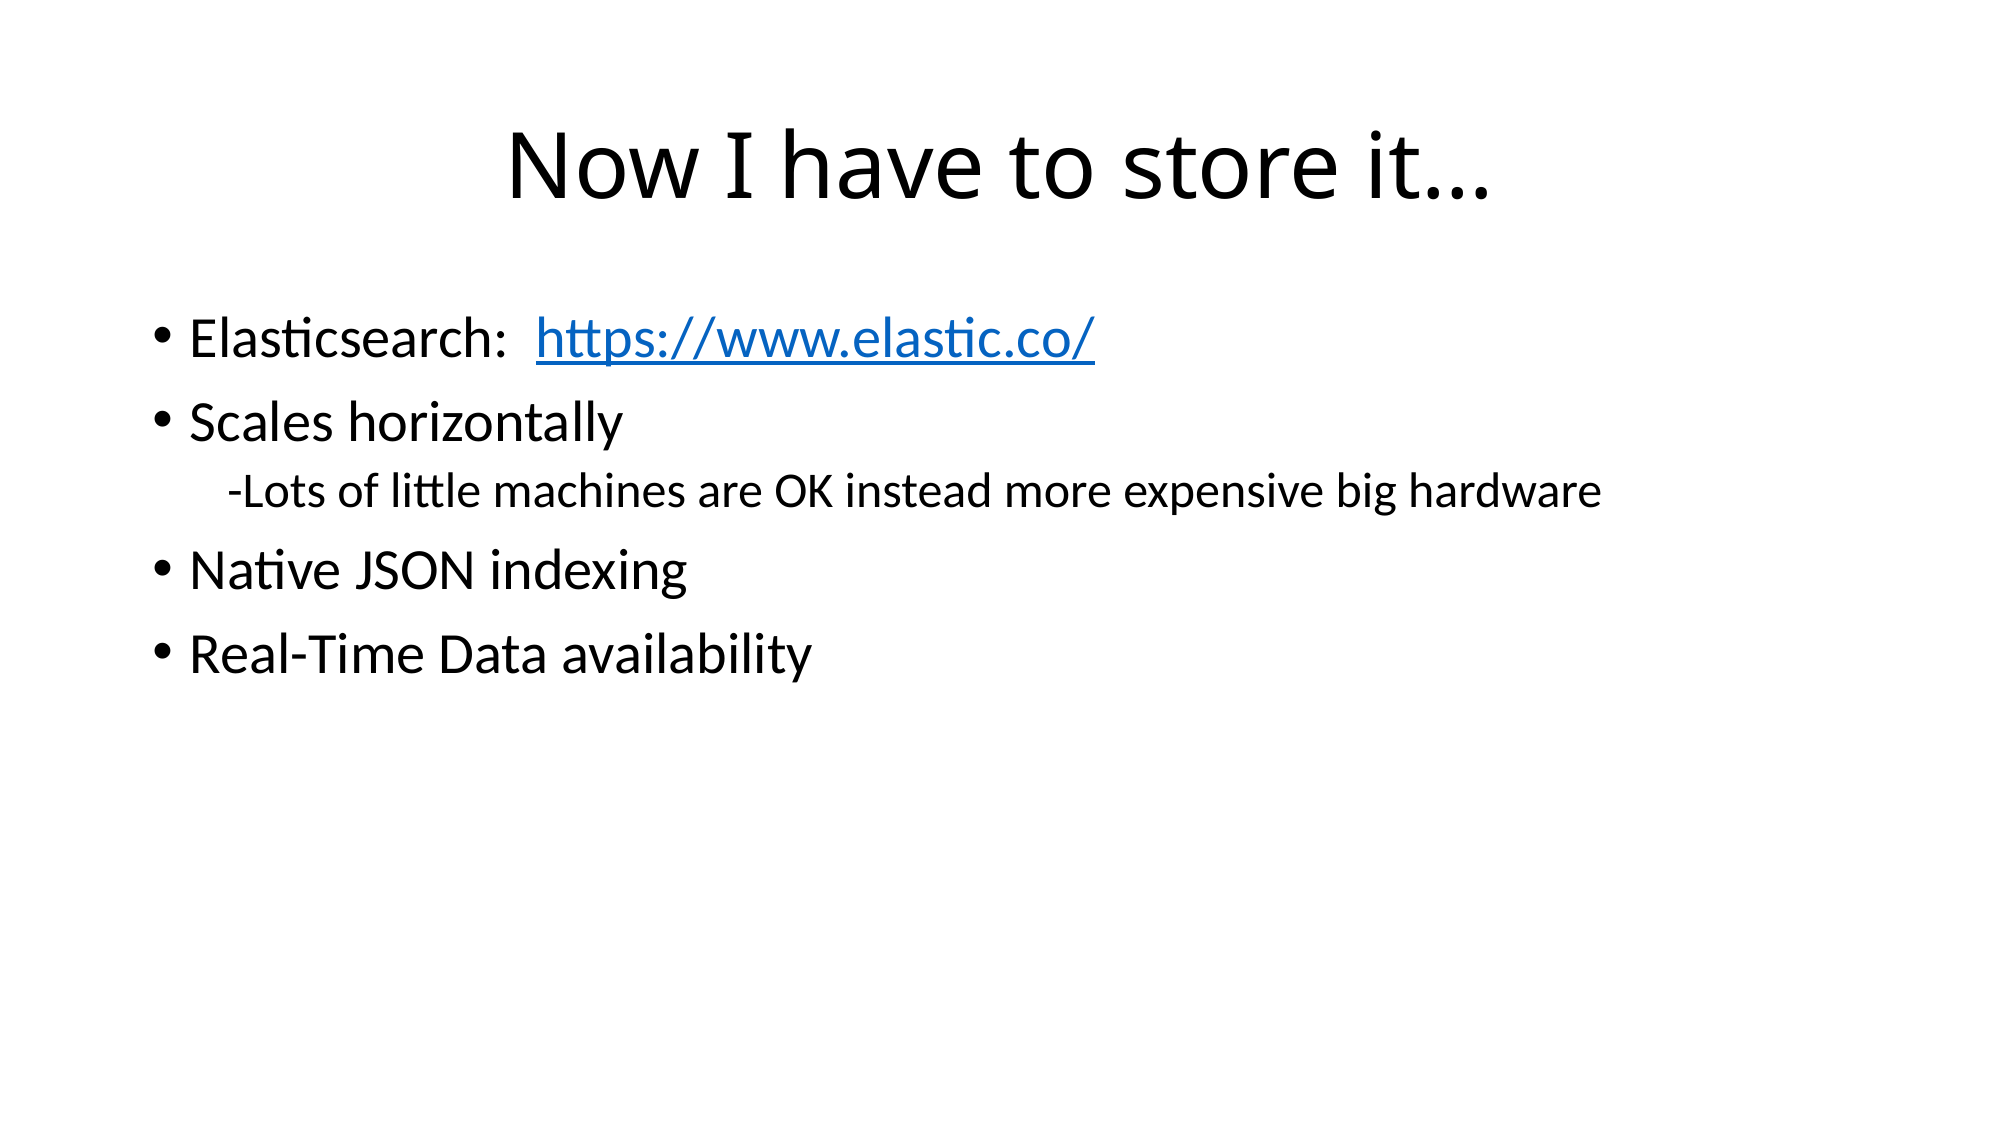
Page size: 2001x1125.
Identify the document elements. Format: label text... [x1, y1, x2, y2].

list Elasticsearch: https://www.elastic.co/ Scales horizontally -Lots of little machines are OK instead more expensive big hardware Native JSON indexing Real-Time Data availability [137, 299, 1863, 1014]
title Now I have to store it… [137, 59, 1863, 278]
